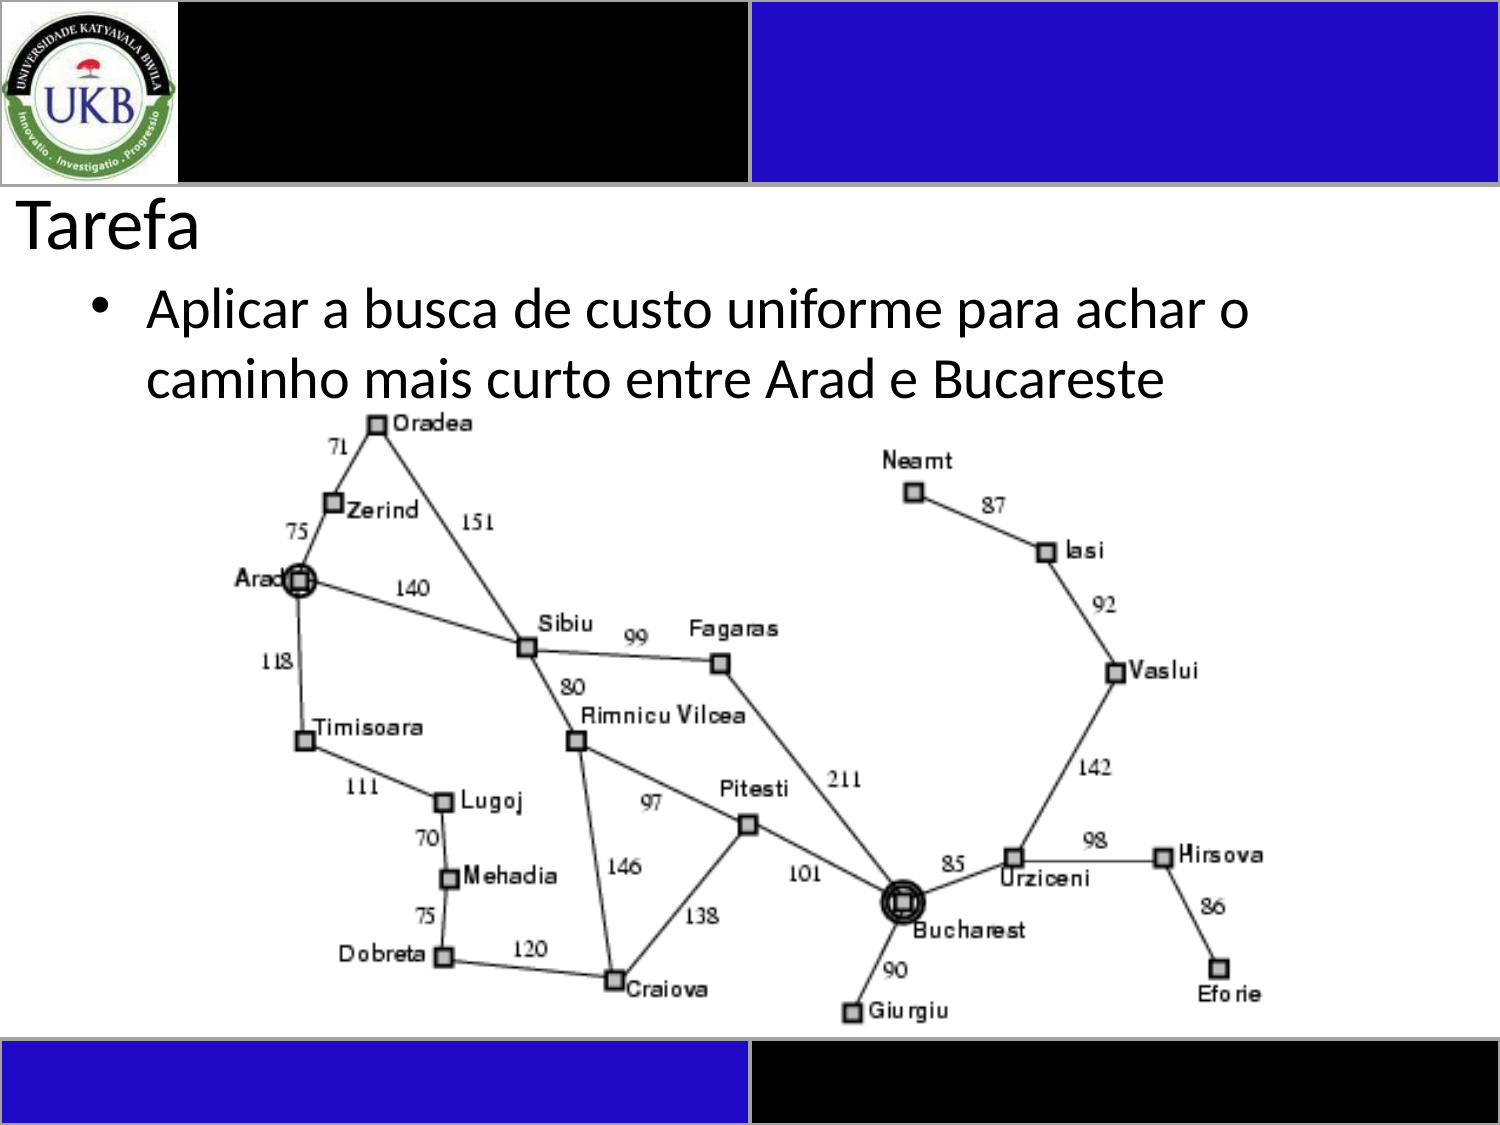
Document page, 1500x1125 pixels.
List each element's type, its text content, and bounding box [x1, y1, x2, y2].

list Aplicar a busca de custo uniforme para achar o caminho mais curto entre Arad e Bucareste [74, 262, 1424, 421]
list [229, 408, 1269, 1033]
picture [2, 2, 178, 184]
title Tarefa [0, 184, 1500, 255]
